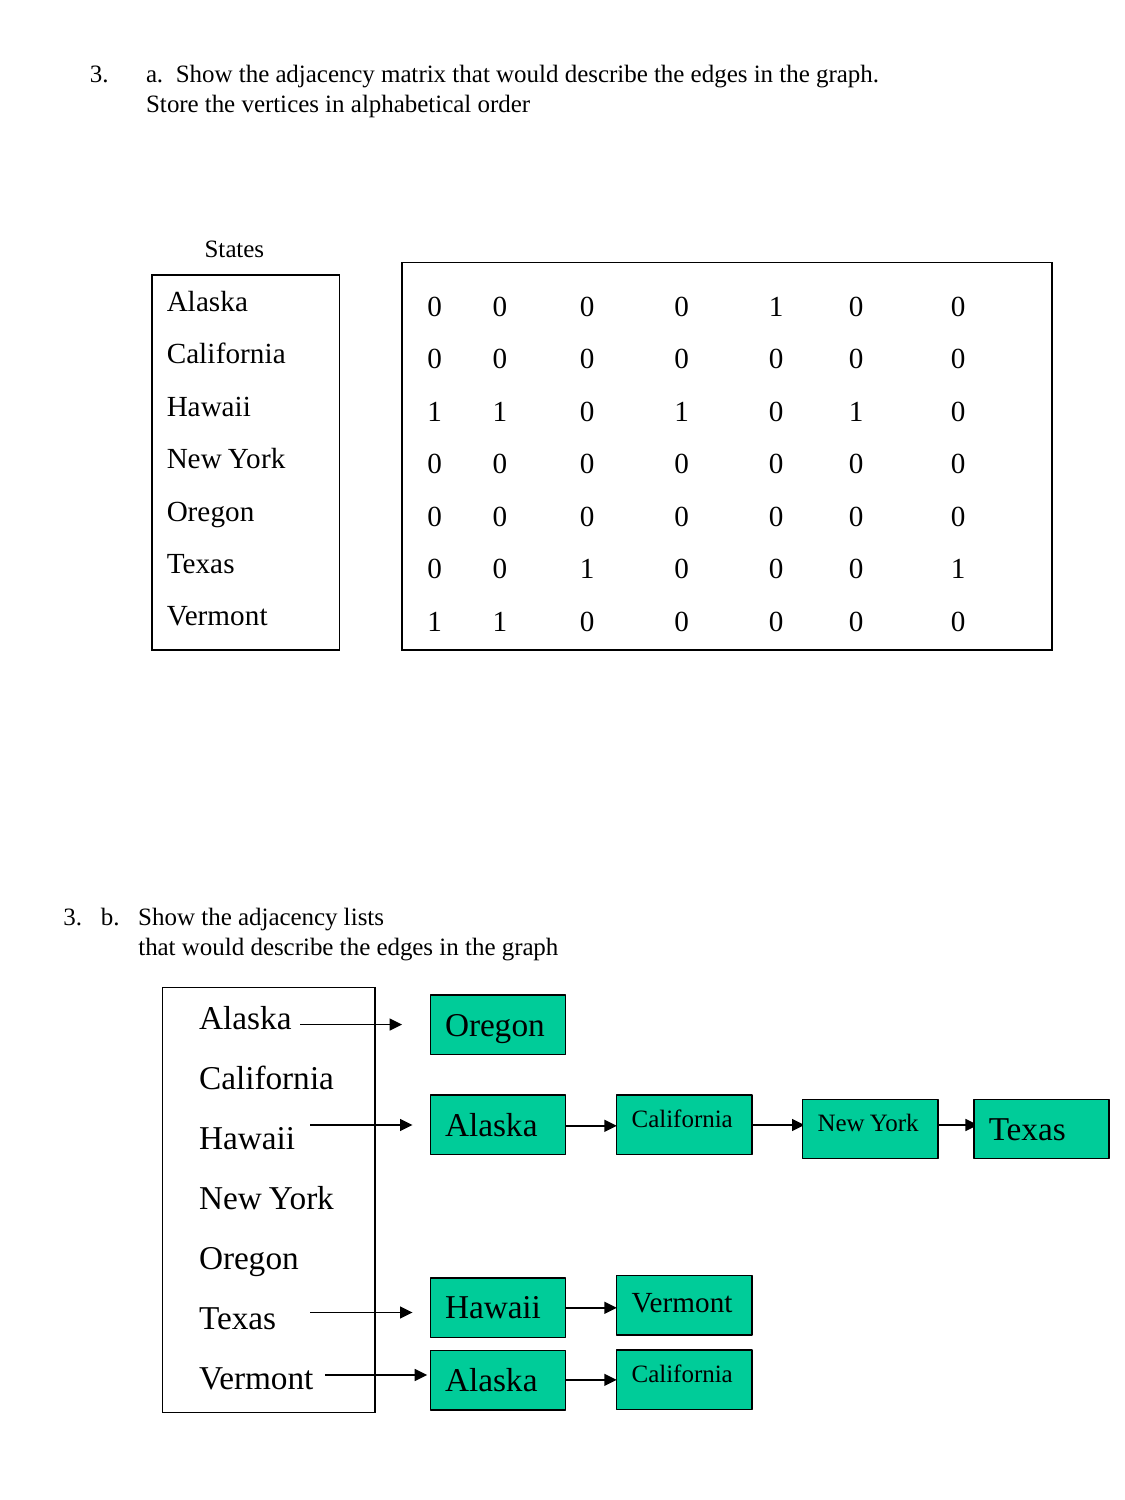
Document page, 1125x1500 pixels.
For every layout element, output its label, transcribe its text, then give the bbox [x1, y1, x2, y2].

text_box Texas [973, 1099, 1110, 1159]
text_box Vermont [616, 1275, 753, 1335]
text_box New York [802, 1099, 939, 1159]
text_box [162, 987, 375, 1413]
text_box a. Show the adjacency matrix that would describe the edges in the graph. Store the vertices in alphabetical order [75, 49, 950, 125]
text_box California [616, 1095, 753, 1155]
text_box Alaska [430, 1095, 566, 1155]
text_box 3. b. Show the adjacency lists that would describe the edges in the graph [48, 893, 575, 969]
text_box Alaska California Hawaii New York Oregon Texas Vermont [184, 989, 354, 1404]
text_box Oregon [430, 995, 566, 1055]
text_box Alaska [430, 1350, 566, 1411]
text_box California [616, 1350, 753, 1410]
text_box Hawaii [430, 1278, 566, 1338]
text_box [151, 224, 1053, 651]
